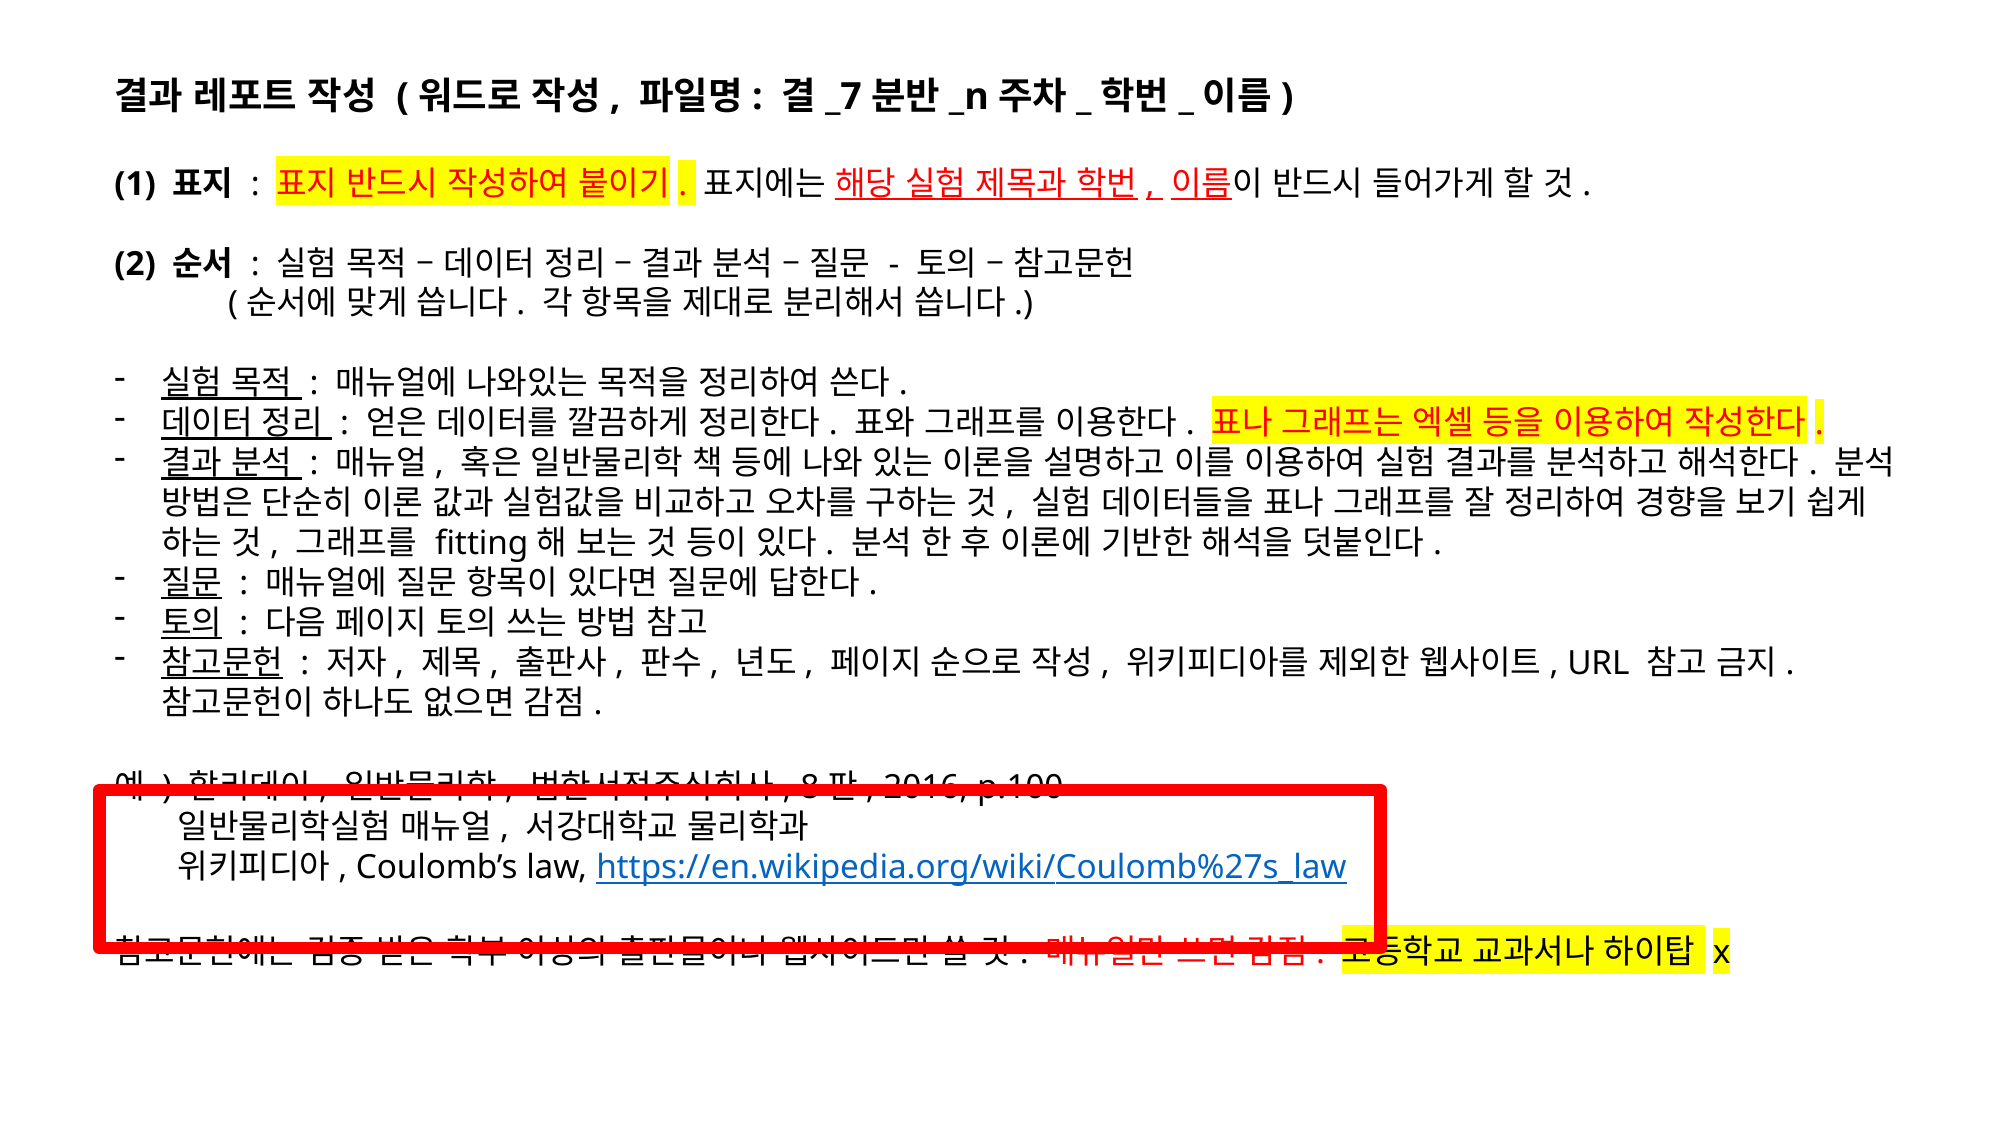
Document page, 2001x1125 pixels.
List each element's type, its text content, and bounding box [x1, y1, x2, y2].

text_box [99, 789, 1381, 949]
text_box 결과 레포트 작성 (워드로 작성, 파일명: 결_7분반_n주차_학번_이름) (1) 표지 : 표지 반드시 작성하여 붙이기. 표지에는 해당 실험 제목과 학번, 이름이 반드시 들어가게 할 것. (2) 순서 : 실험 목적 – 데이터 정리 – 결과 분석 – 질문 - 토의 – 참고문헌 (순서에 맞게 씁니다. 각 항목을 제대로 분리해서 씁니다.) 실험 목적 : 매뉴얼에 나와있는 목적을 정리하여 쓴다. 데이터 정리 : 얻은 데이터를 깔끔하게 정리한다. 표와 그래프를 이용한다. 표나 그래프는 엑셀 등을 이용하여 작성한다. 결과 분석 : 매뉴얼, 혹은 일반물리학 책 등에 나와 있는 이론을 설명하고 이를 이용하여 실험 결과를 분석하고 해석한다. 분석 방법은 단순히 이론 값과 실험값을 비교하고 오차를 구하는 것, 실험 데이터들을 표나 그래프를 잘 정리하여 경향을 보기 쉽게 하는 것, 그래프를 fitting해 보는 것 등이 있다. 분석 한 후 이론에 기반한 해석을 덧붙인다. 질문 : 매뉴얼에 질문 항목이 있다면 질문에 답한다. 토의 : 다음 페이지 토의 쓰는 방법 참고 참고문헌 : 저자, 제목, 출판사, 판수, 년도, 페이지 순으로 작성, 위키피디아를 제외한 웹사이트, URL 참고 금지. 참고문헌이 하나도 없으면 감점. 예 ) 할리데이, 일반물리학, 범한서적주식회사, 8판, 2016, p.100 일반물리학실험 매뉴얼, 서강대학교 물리학과 위키피디아, Coulomb’s law, https://en.wikipedia.org/wiki/Coulomb%27s_law 참고문헌에는 검증 받은 학부 이상의 출판물이나 웹사이트만 쓸 것. 매뉴얼만 쓰면 감점. 고등학교 교과서나 하이탑 x [99, 19, 1917, 1125]
